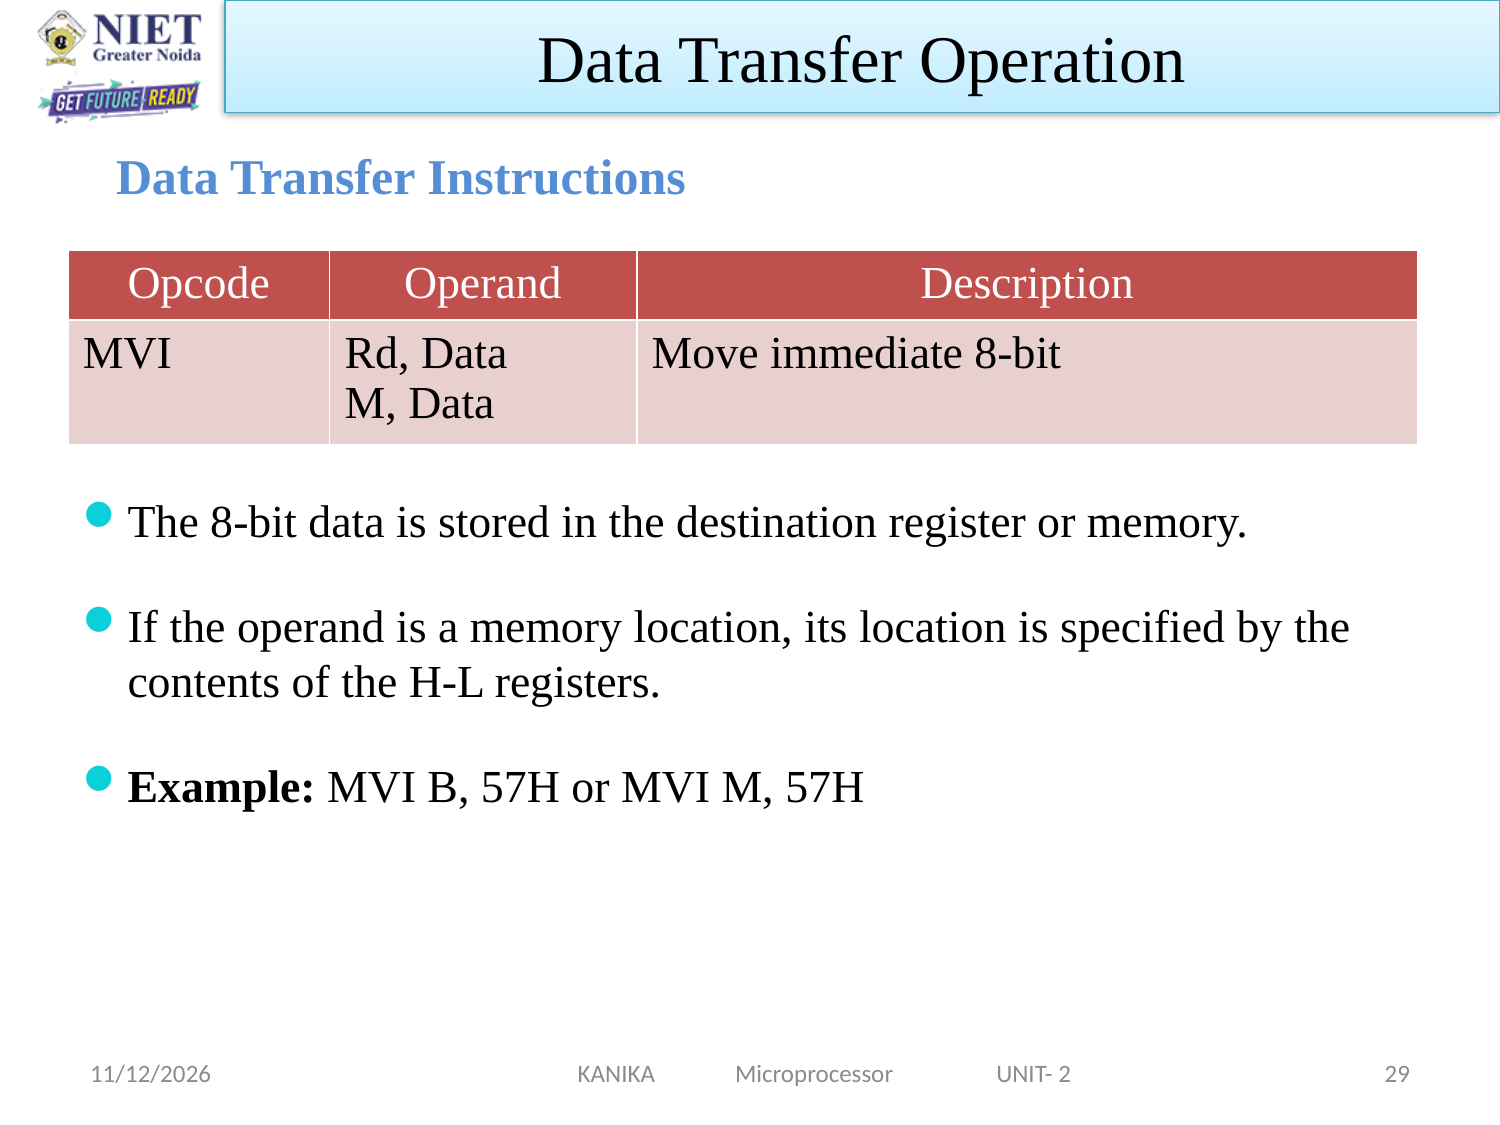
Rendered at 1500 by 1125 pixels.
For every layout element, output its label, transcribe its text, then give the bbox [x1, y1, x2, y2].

text_box The 8-bit data is stored in the destination register or memory. If the operand is a memory location, its location is specified by the contents of the H-L registers. Example: MVI B, 57H or MVI M, 57H [67, 484, 1418, 995]
text_box Data Transfer Instructions [101, 136, 702, 212]
table_header Opcode [69, 251, 329, 319]
text_box Data Transfer Operation [238, 0, 1500, 113]
table_header Description [638, 251, 1417, 319]
table_header Operand [330, 251, 636, 319]
slide_number 29 [1074, 1042, 1425, 1103]
table_cell MVI [69, 321, 329, 444]
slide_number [75, 1042, 425, 1103]
picture [0, 0, 238, 135]
footer KANIKA Microprocessor UNIT- 2 [425, 1042, 1074, 1103]
table_cell Rd, Data M, Data [330, 321, 636, 444]
table_cell Move immediate 8-bit [638, 321, 1417, 444]
